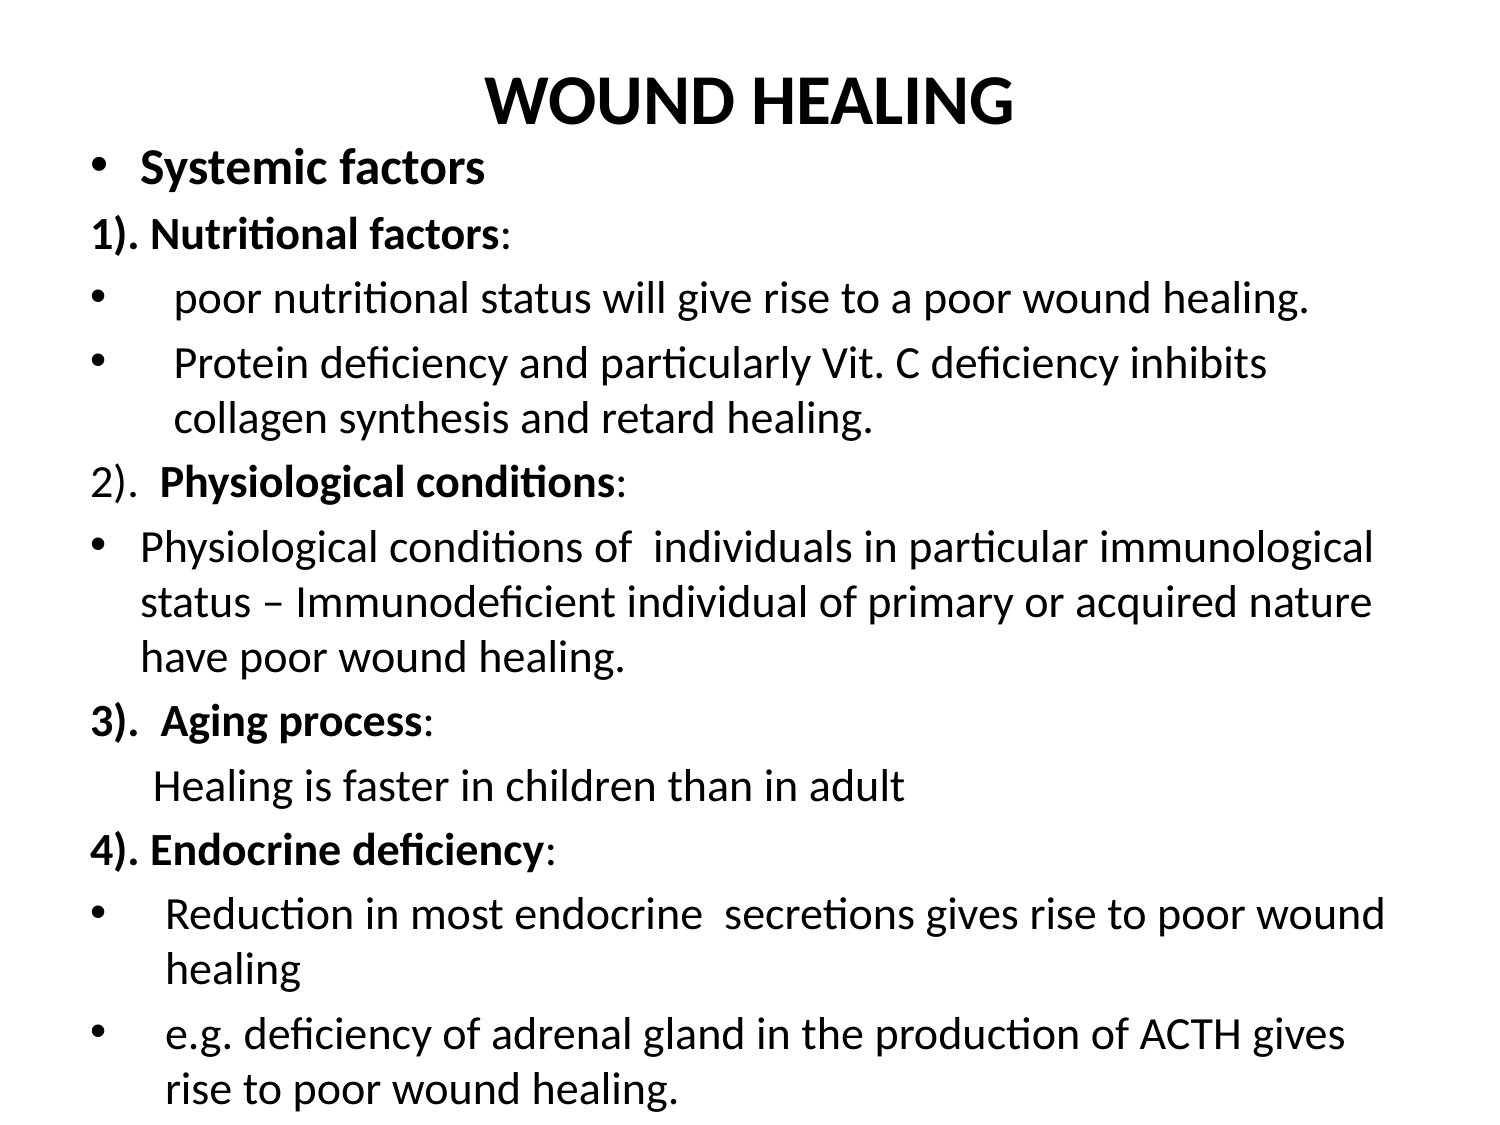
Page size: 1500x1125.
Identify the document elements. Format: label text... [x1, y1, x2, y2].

list Systemic factors 1). Nutritional factors: poor nutritional status will give rise to a poor wound healing. Protein deficiency and particularly Vit. C deficiency inhibits collagen synthesis and retard healing. 2). Physiological conditions: Physiological conditions of individuals in particular immunological status – Immunodeficient individual of primary or acquired nature have poor wound healing. 3). Aging process: Healing is faster in children than in adult 4). Endocrine deficiency: Reduction in most endocrine secretions gives rise to poor wound healing e.g. deficiency of adrenal gland in the production of ACTH gives rise to poor wound healing. [75, 125, 1425, 1125]
title WOUND HEALING [75, 45, 1425, 125]
